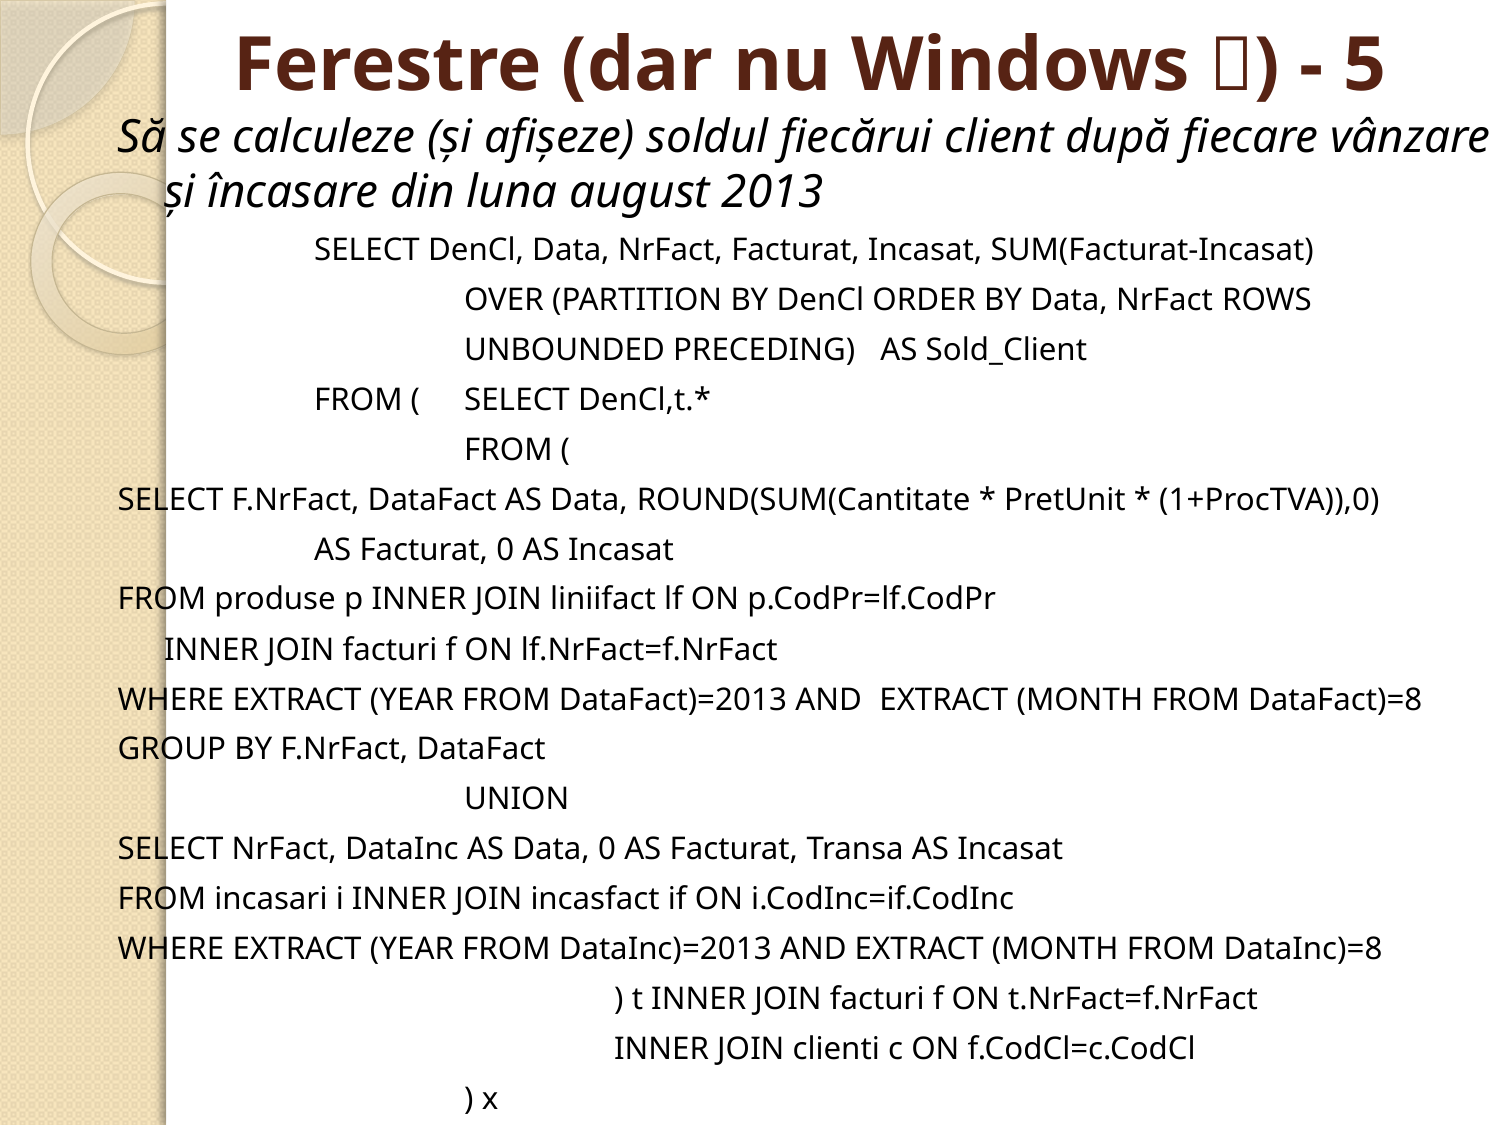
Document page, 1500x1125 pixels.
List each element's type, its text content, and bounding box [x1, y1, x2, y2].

title Ferestre (dar nu Windows ) - 5 [163, 0, 1457, 99]
text_box Să se calculeze (şi afişeze) soldul fiecărui client după fiecare vânzare şi încasare din luna august 2013 SELECT DenCl, Data, NrFact, Facturat, Incasat, SUM(Facturat-Incasat) OVER (PARTITION BY DenCl ORDER BY Data, NrFact ROWS UNBOUNDED PRECEDING) AS Sold_Client FROM ( SELECT DenCl,t.* FROM ( SELECT F.NrFact, DataFact AS Data, ROUND(SUM(Cantitate * PretUnit * (1+ProcTVA)),0) AS Facturat, 0 AS Incasat FROM produse p INNER JOIN liniifact lf ON p.CodPr=lf.CodPr INNER JOIN facturi f ON lf.NrFact=f.NrFact WHERE EXTRACT (YEAR FROM DataFact)=2013 AND EXTRACT (MONTH FROM DataFact)=8 GROUP BY F.NrFact, DataFact UNION SELECT NrFact, DataInc AS Data, 0 AS Facturat, Transa AS Incasat FROM incasari i INNER JOIN incasfact if ON i.CodInc=if.CodInc WHERE EXTRACT (YEAR FROM DataInc)=2013 AND EXTRACT (MONTH FROM DataInc)=8 ) t INNER JOIN facturi f ON t.NrFact=f.NrFact INNER JOIN clienti c ON f.CodCl=c.CodCl ) x [89, 99, 1500, 1116]
